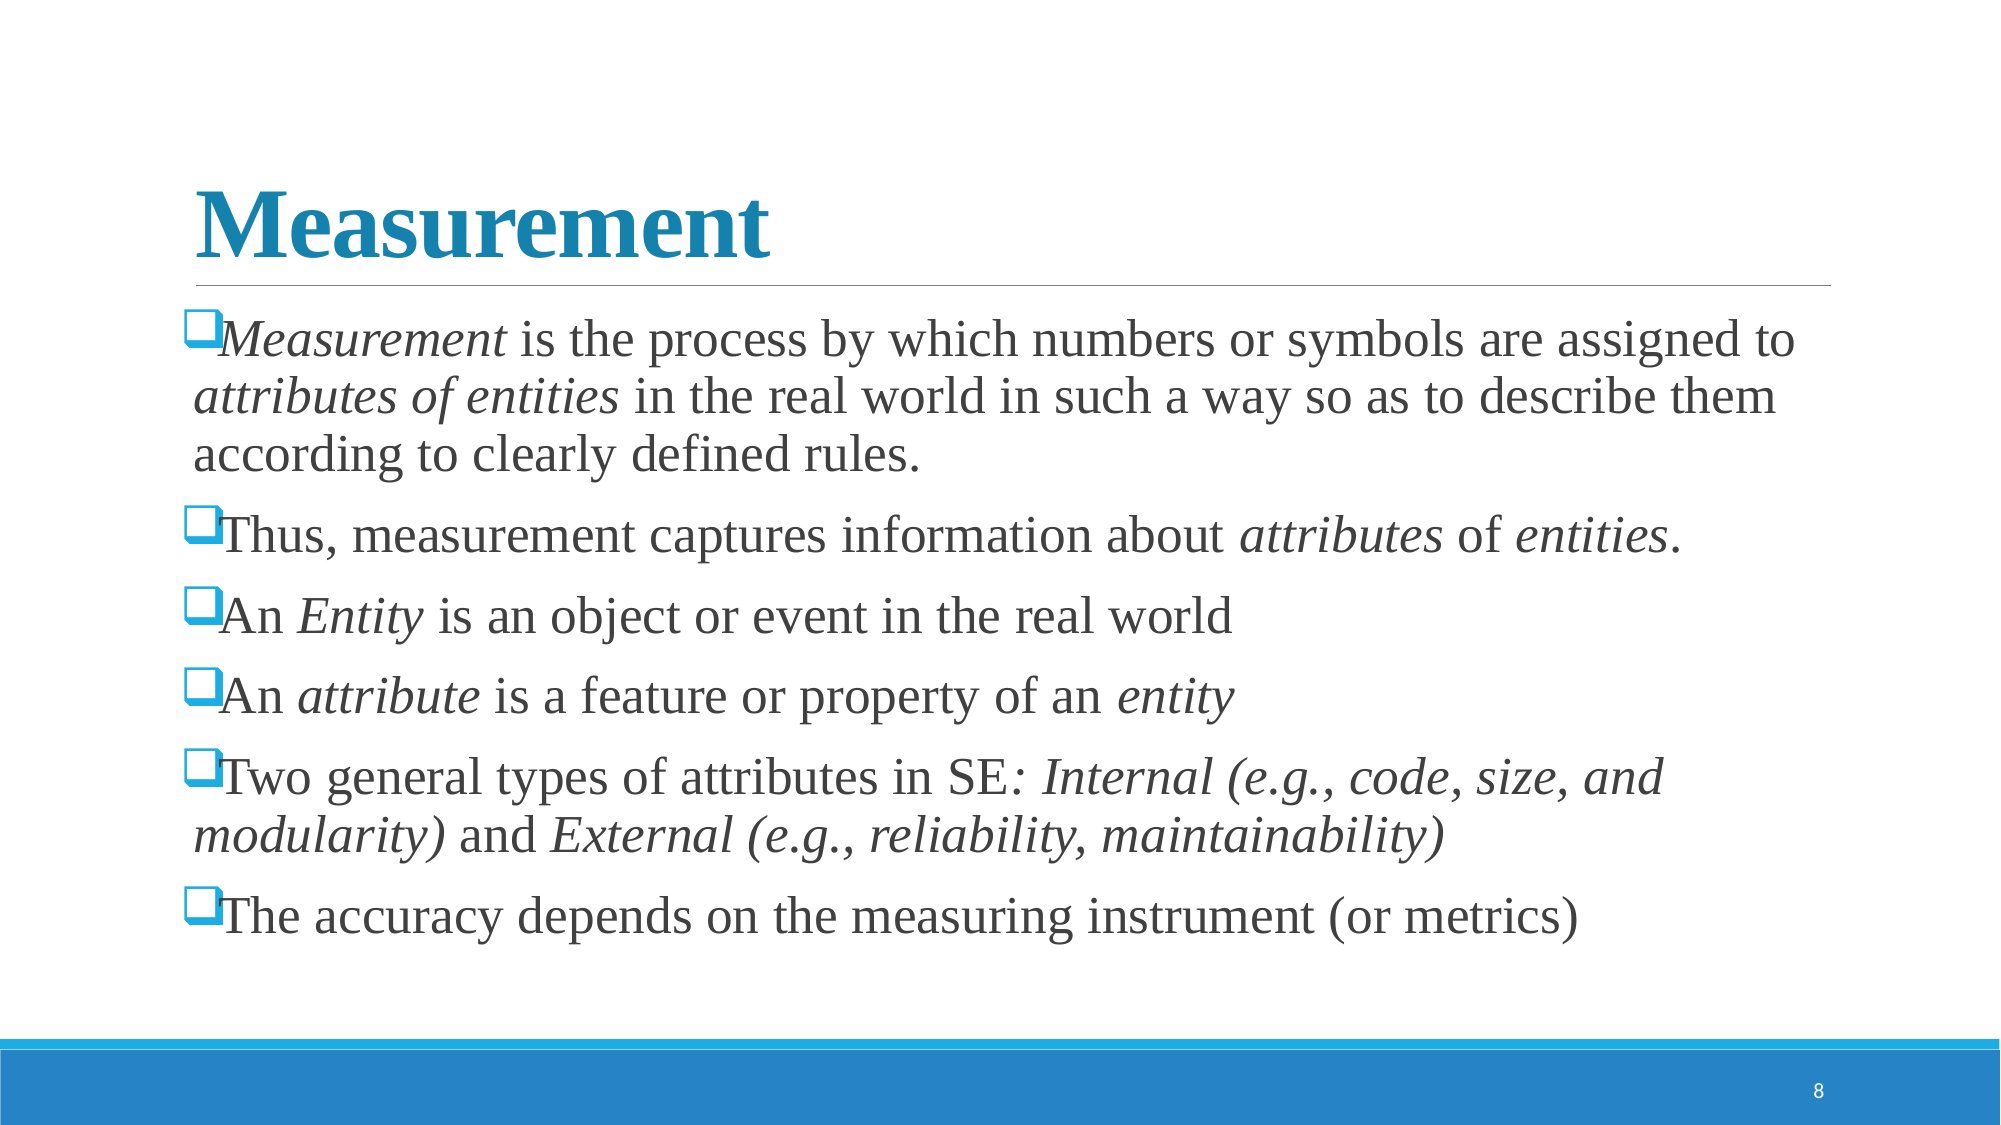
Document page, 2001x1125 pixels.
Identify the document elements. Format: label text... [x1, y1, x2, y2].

title Measurement [180, 47, 1830, 285]
slide_number 8 [1624, 1059, 1840, 1120]
list Measurement is the process by which numbers or symbols are assigned to attributes of entities in the real world in such a way so as to describe them according to clearly defined rules. Thus, measurement captures information about attributes of entities. An Entity is an object or event in the real world An attribute is a feature or property of an entity Two general types of attributes in SE: Internal (e.g., code, size, and modularity) and External (e.g., reliability, maintainability) The accuracy depends on the measuring instrument (or metrics) [180, 302, 1830, 963]
